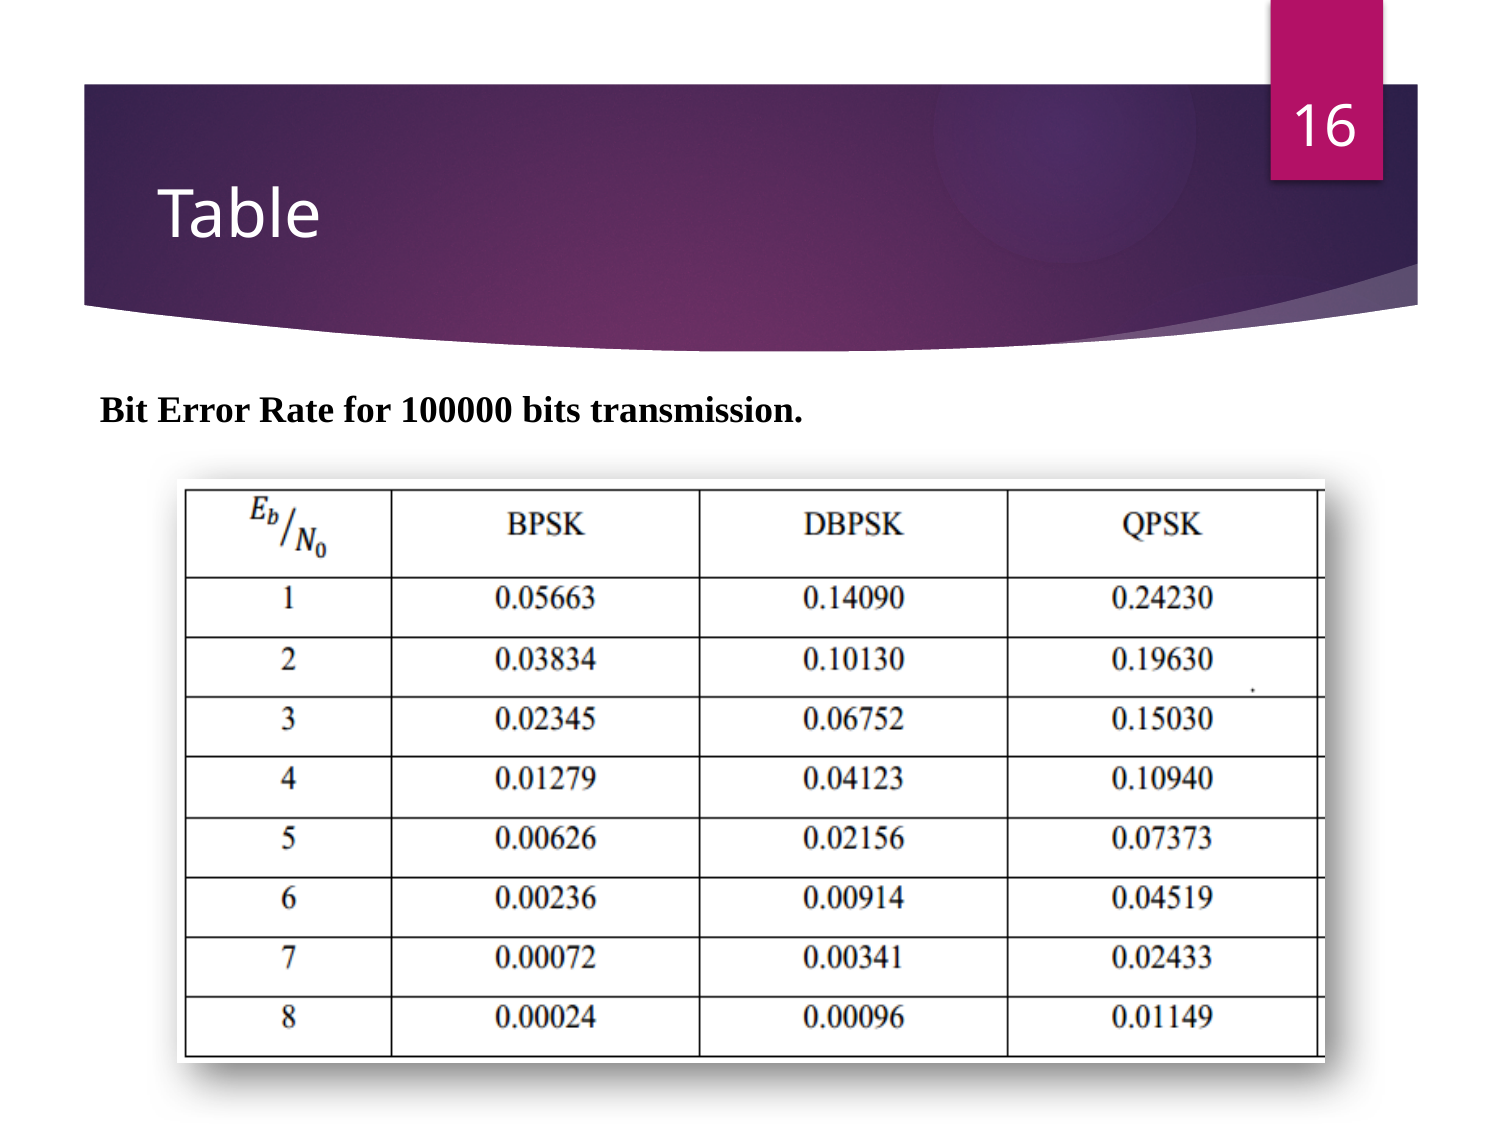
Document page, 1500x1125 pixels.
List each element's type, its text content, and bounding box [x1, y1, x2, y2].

slide_number 16 [1259, 48, 1390, 175]
title Table [142, 152, 1183, 269]
text_box Bit Error Rate for 100000 bits transmission. [85, 377, 819, 438]
picture [177, 479, 1325, 1063]
